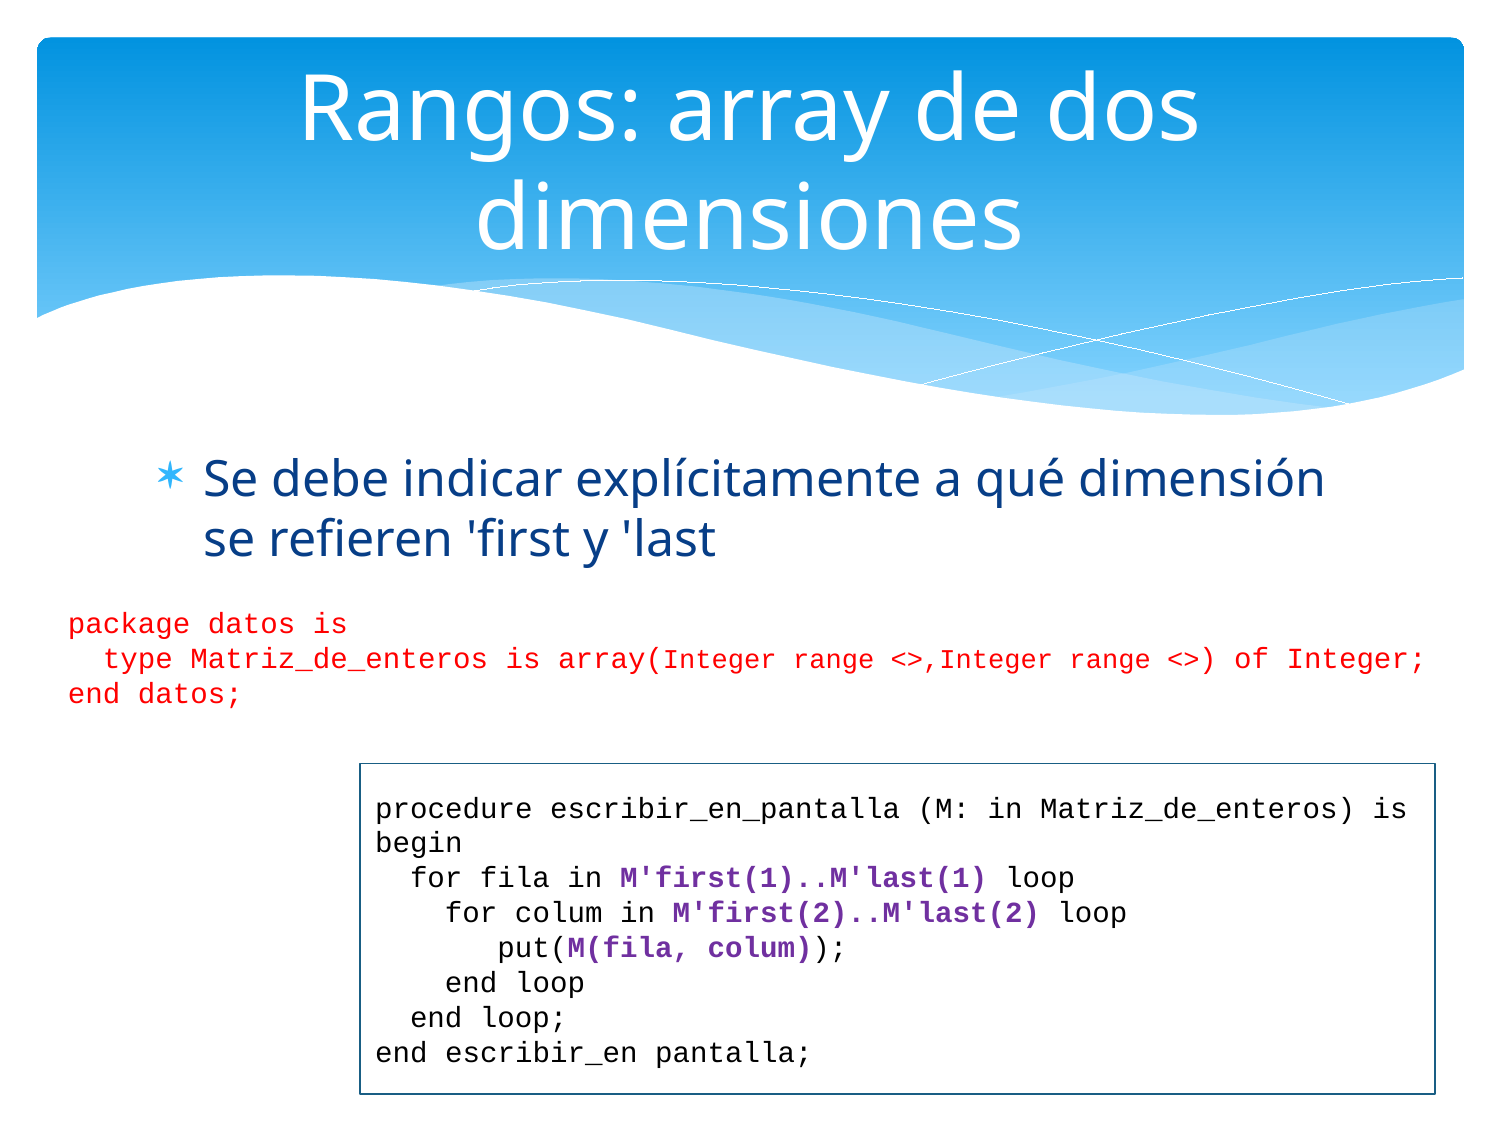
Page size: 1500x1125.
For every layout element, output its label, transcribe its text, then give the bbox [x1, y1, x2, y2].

list Se debe indicar explícitamente a qué dimensión se refieren 'first y 'last [143, 752, 1359, 1005]
text_box package datos is type Matriz_de_enteros is array(Integer range <>,Integer range <>) of Integer; end datos; [53, 562, 1447, 752]
title Rangos: array de dos dimensiones [75, 55, 1425, 261]
text_box procedure escribir_en_pantalla (M: in Matriz_de_enteros) is begin for fila in M'first(1)..M'last(1) loop for colum in M'first(2)..M'last(2) loop put(M(fila, colum)); end loop end loop; end escribir_en pantalla; [360, 763, 1435, 1094]
list Se debe indicar explícitamente a qué dimensión se refieren 'first y 'last [143, 438, 1359, 562]
